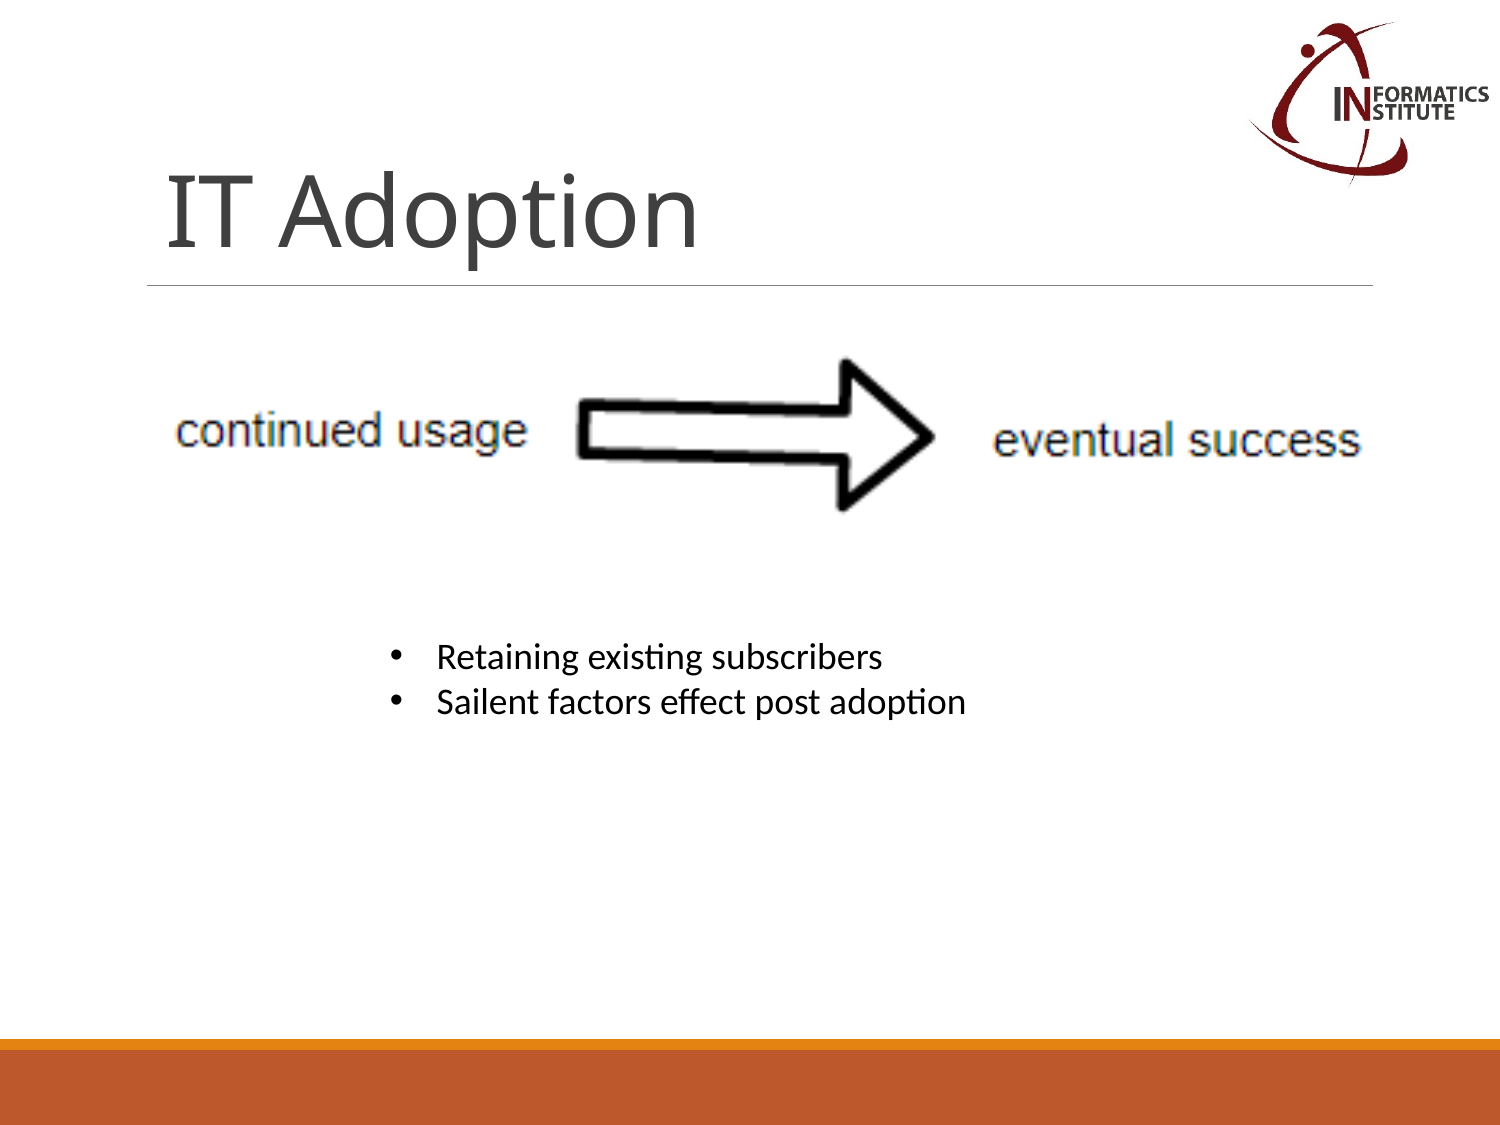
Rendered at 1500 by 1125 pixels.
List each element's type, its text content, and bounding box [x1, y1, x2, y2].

picture [1219, 0, 1500, 190]
picture [111, 309, 1446, 538]
title IT Adoption [75, 115, 1425, 275]
text_box Retaining existing subscribers Sailent factors effect post adoption [299, 624, 1130, 730]
